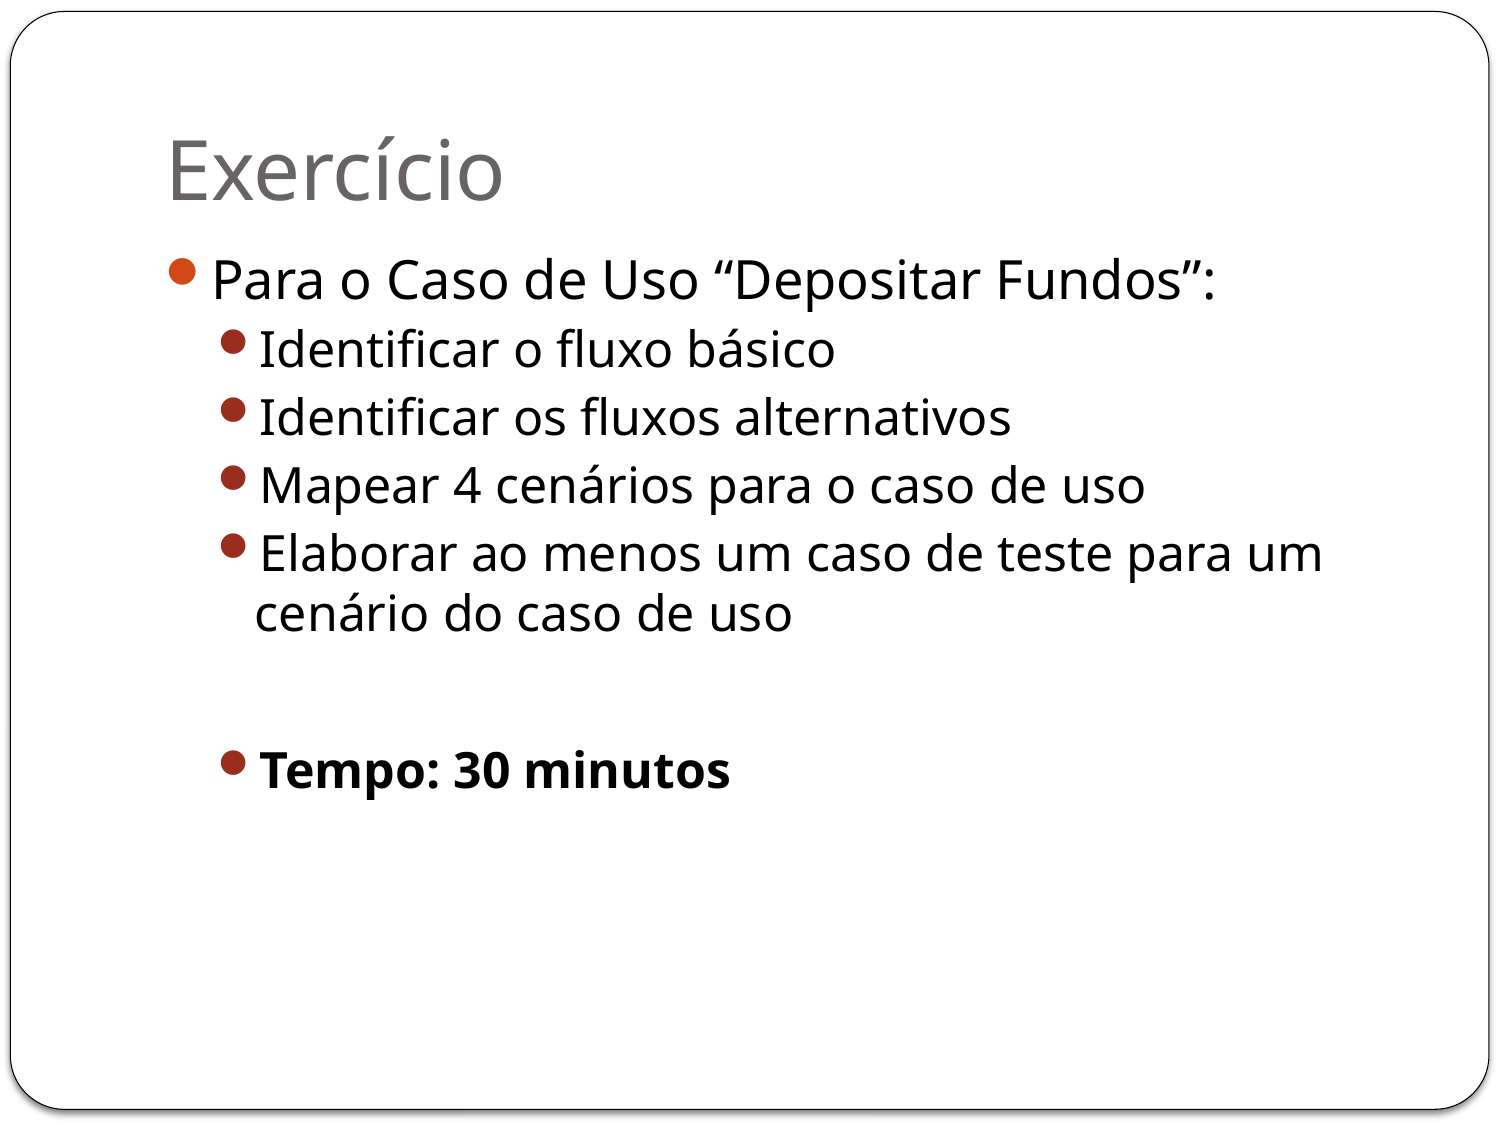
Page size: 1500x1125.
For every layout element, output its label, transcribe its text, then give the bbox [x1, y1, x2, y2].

list Para o Caso de Uso “Depositar Fundos”: Identificar o fluxo básico Identificar os fluxos alternativos Mapear 4 cenários para o caso de uso Elaborar ao menos um caso de teste para um cenário do caso de uso Tempo: 30 minutos [149, 237, 1426, 988]
title Exercício [149, 44, 1426, 233]
